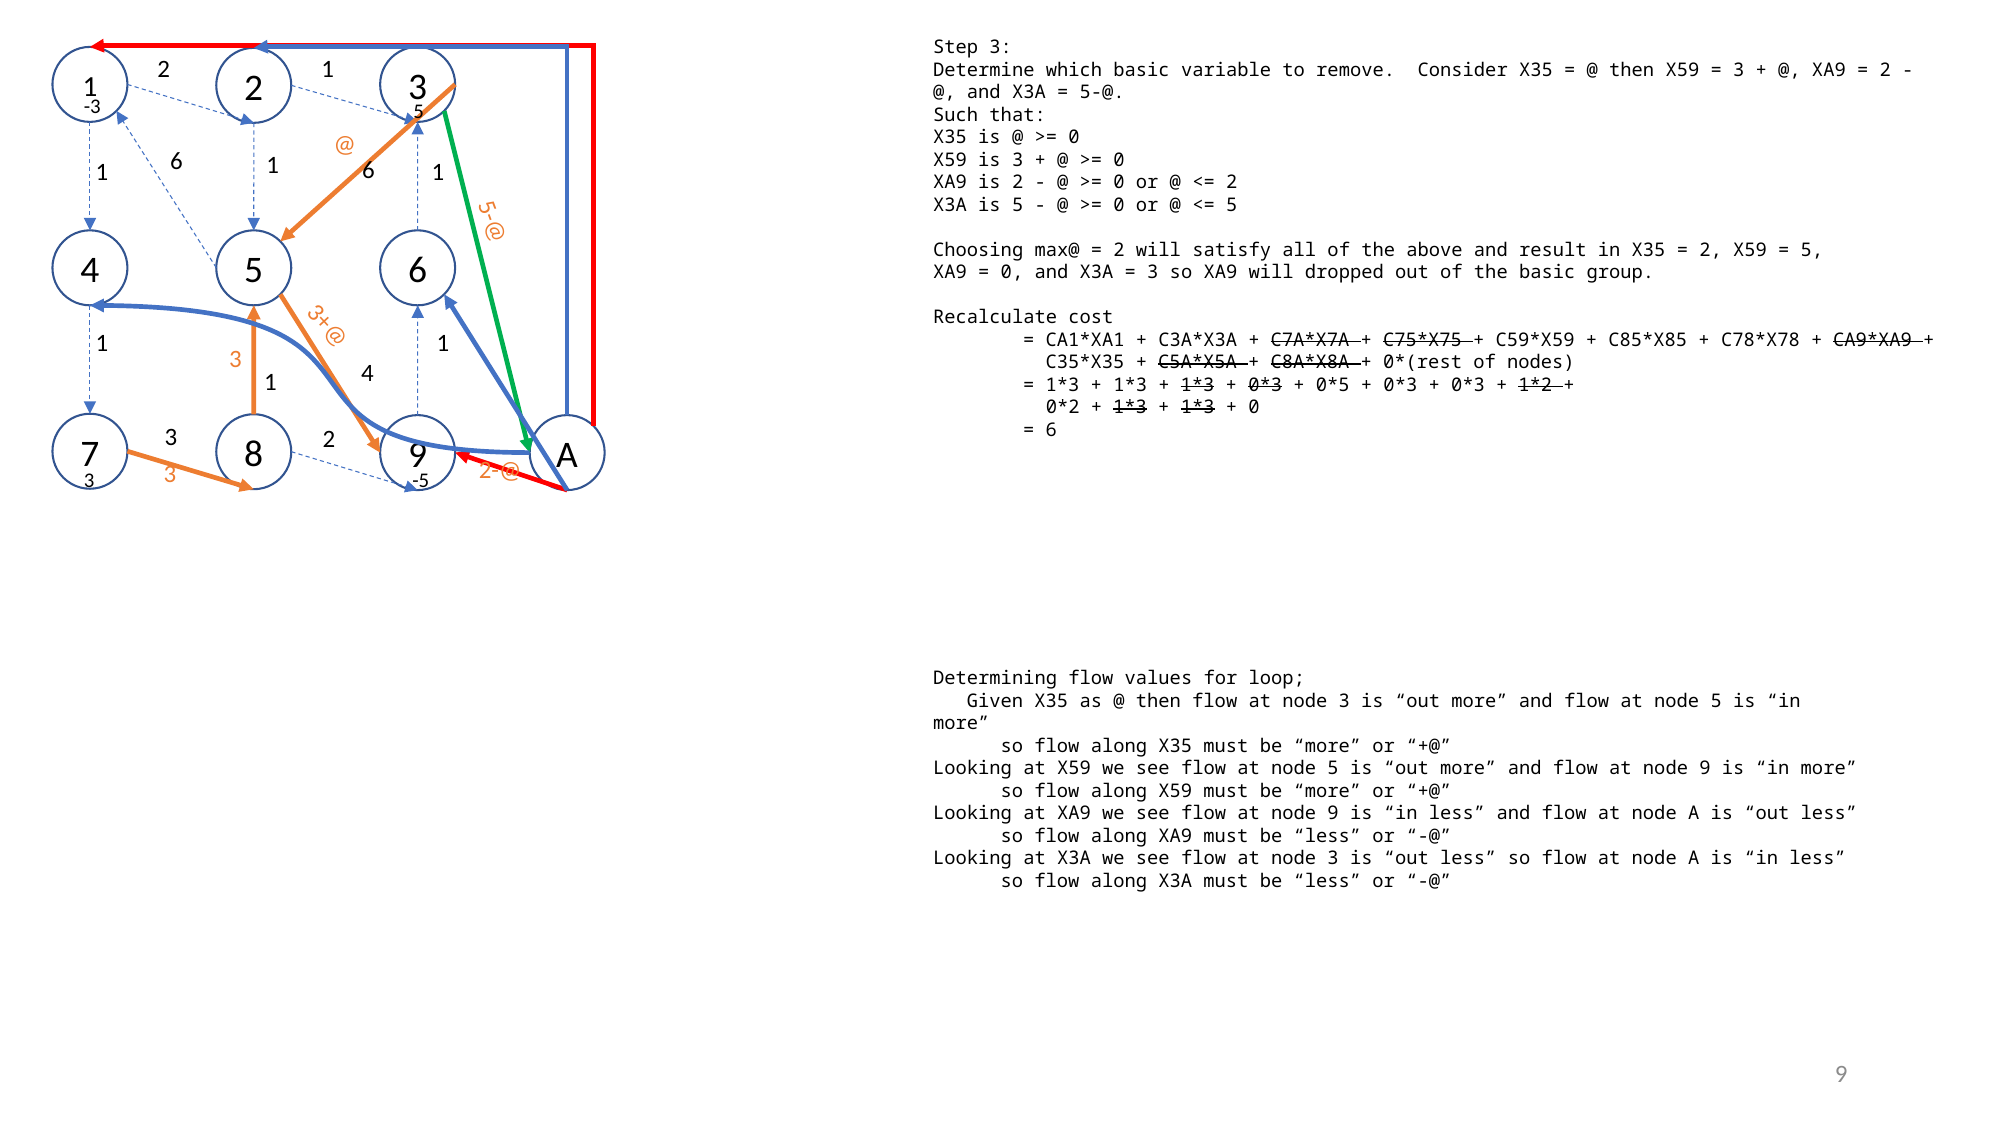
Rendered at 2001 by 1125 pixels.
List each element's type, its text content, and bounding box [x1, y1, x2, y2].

text_box Step 3: Determine which basic variable to remove. Consider X35 = @ then X59 = 3 + @, XA9 = 2 - @, and X3A = 5-@. Such that: X35 is @ >= 0 X59 is 3 + @ >= 0 XA9 is 2 - @ >= 0 or @ <= 2 X3A is 5 - @ >= 0 or @ <= 5 Choosing max@ = 2 will satisfy all of the above and result in X35 = 2, X59 = 5, XA9 = 0, and X3A = 3 so XA9 will dropped out of the basic group. Recalculate cost = CA1*XA1 + C3A*X3A + C7A*X7A + C75*X75 + C59*X59 + C85*X85 + C78*X78 + CA9*XA9 + C35*X35 + C5A*X5A + C8A*X8A + 0*(rest of nodes) = 1*3 + 1*3 + 1*3 + 0*3 + 0*5 + 0*3 + 0*3 + 1*2 + 0*2 + 1*3 + 1*3 + 0 = 6 [918, 27, 1956, 448]
text_box Determining flow values for loop; Given X35 as @ then flow at node 3 is “out more” and flow at node 5 is “in more” so flow along X35 must be “more” or “+@” Looking at X59 we see flow at node 5 is “out more” and flow at node 9 is “in more” so flow along X59 must be “more” or “+@” Looking at XA9 we see flow at node 9 is “in less” and flow at node A is “out less” so flow along XA9 must be “less” or “-@” Looking at X3A we see flow at node 3 is “out less” so flow at node A is “in less” so flow along X3A must be “less” or “-@” [918, 658, 1878, 899]
slide_number 9 [1412, 1042, 1863, 1103]
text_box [52, 45, 605, 500]
